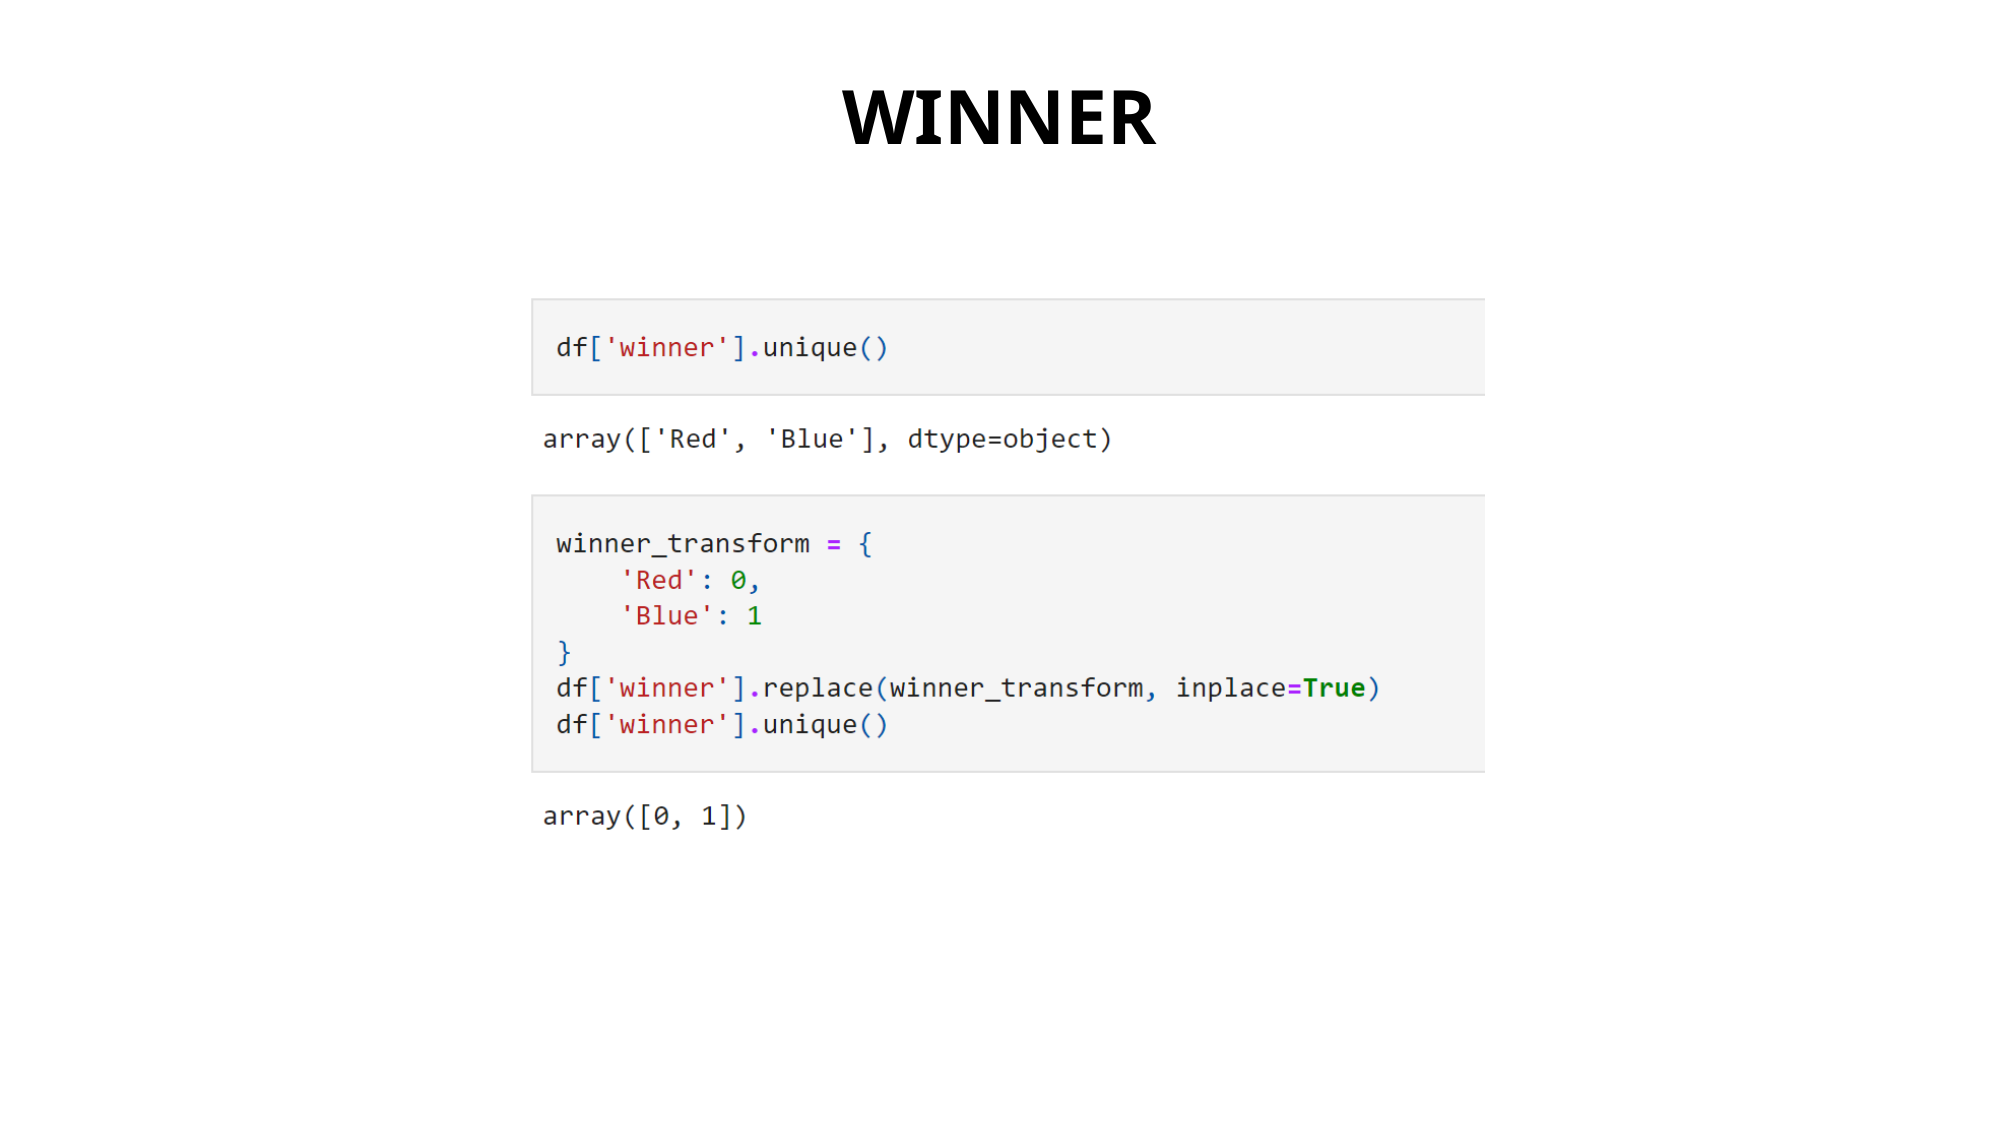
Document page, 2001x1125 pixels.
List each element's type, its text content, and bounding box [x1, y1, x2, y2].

title winner [37, 72, 1963, 193]
picture [514, 278, 1486, 846]
